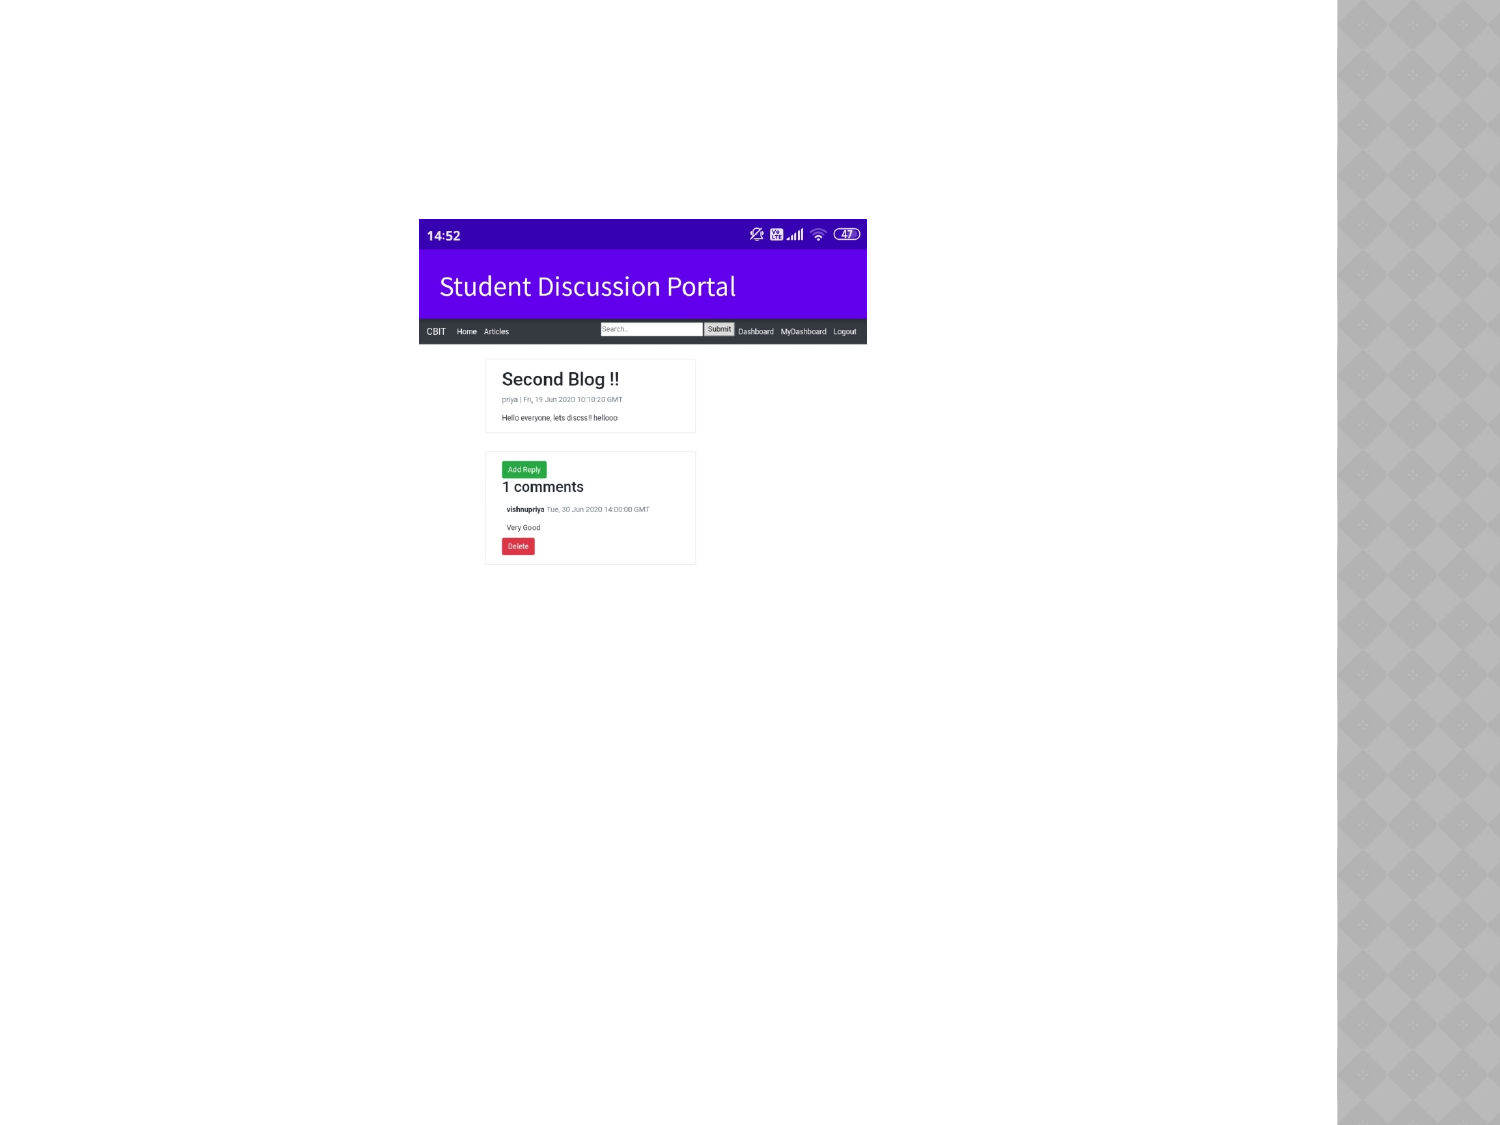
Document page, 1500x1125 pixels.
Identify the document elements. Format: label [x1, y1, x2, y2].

list [418, 219, 867, 1016]
